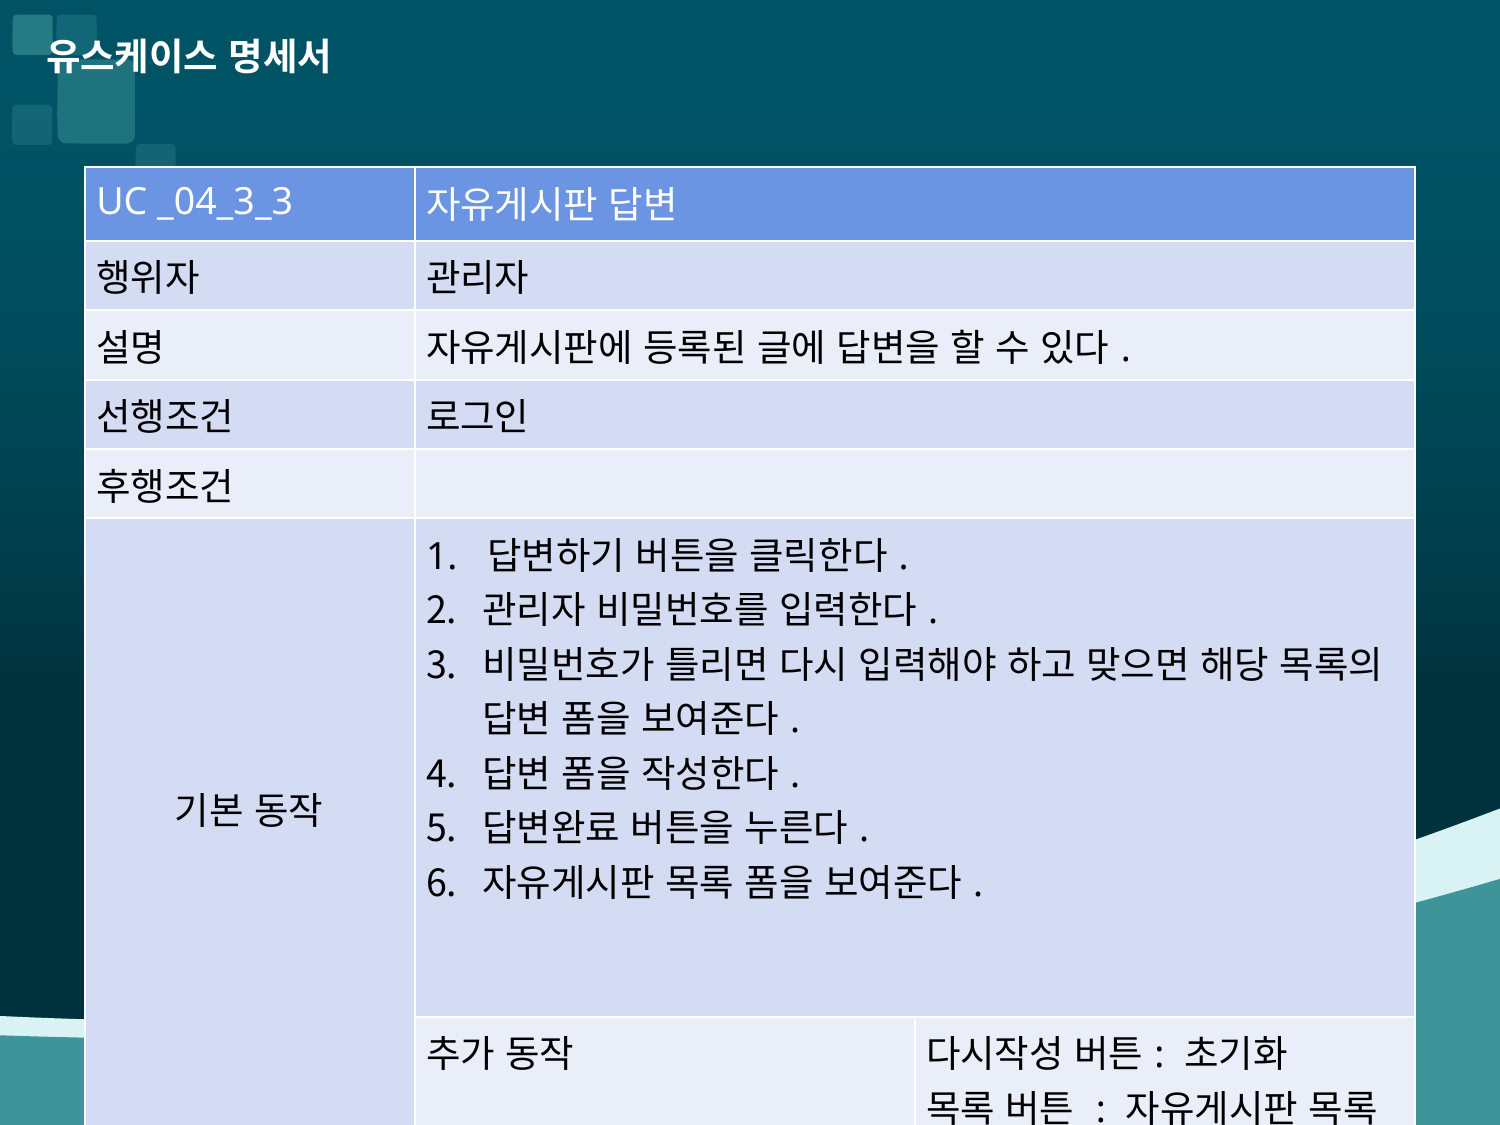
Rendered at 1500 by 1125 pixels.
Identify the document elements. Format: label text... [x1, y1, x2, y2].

table_cell 관리자 [416, 242, 1414, 309]
table_header UC _04_3_3 [86, 168, 414, 240]
table_cell 추가 동작 [416, 1018, 914, 1125]
table_cell 기본 동작 [86, 519, 414, 1125]
table_header 자유게시판 답변 [416, 168, 1414, 240]
text_box 유스케이스 명세서 [31, 25, 838, 86]
table_cell 로그인 [416, 381, 1414, 448]
table_cell 선행조건 [86, 381, 414, 448]
table_cell 후행조건 [86, 450, 414, 517]
table_cell 행위자 [86, 242, 414, 309]
table_cell 자유게시판에 등록된 글에 답변을 할 수 있다. [416, 311, 1414, 379]
table_cell 1. 답변하기 버튼을 클릭한다. 관리자 비밀번호를 입력한다. 비밀번호가 틀리면 다시 입력해야 하고 맞으면 해당 목록의 답변 폼을 보여준다. 답변 폼을 작성한다. 답변완료 버튼을 누른다. 자유게시판 목록 폼을 보여준다. [416, 519, 1414, 1016]
table_cell 다시작성 버튼: 초기화 목록 버튼 : 자유게시판 목록 [916, 1018, 1414, 1125]
table_cell 설명 [86, 311, 414, 379]
table_cell [416, 450, 1414, 517]
